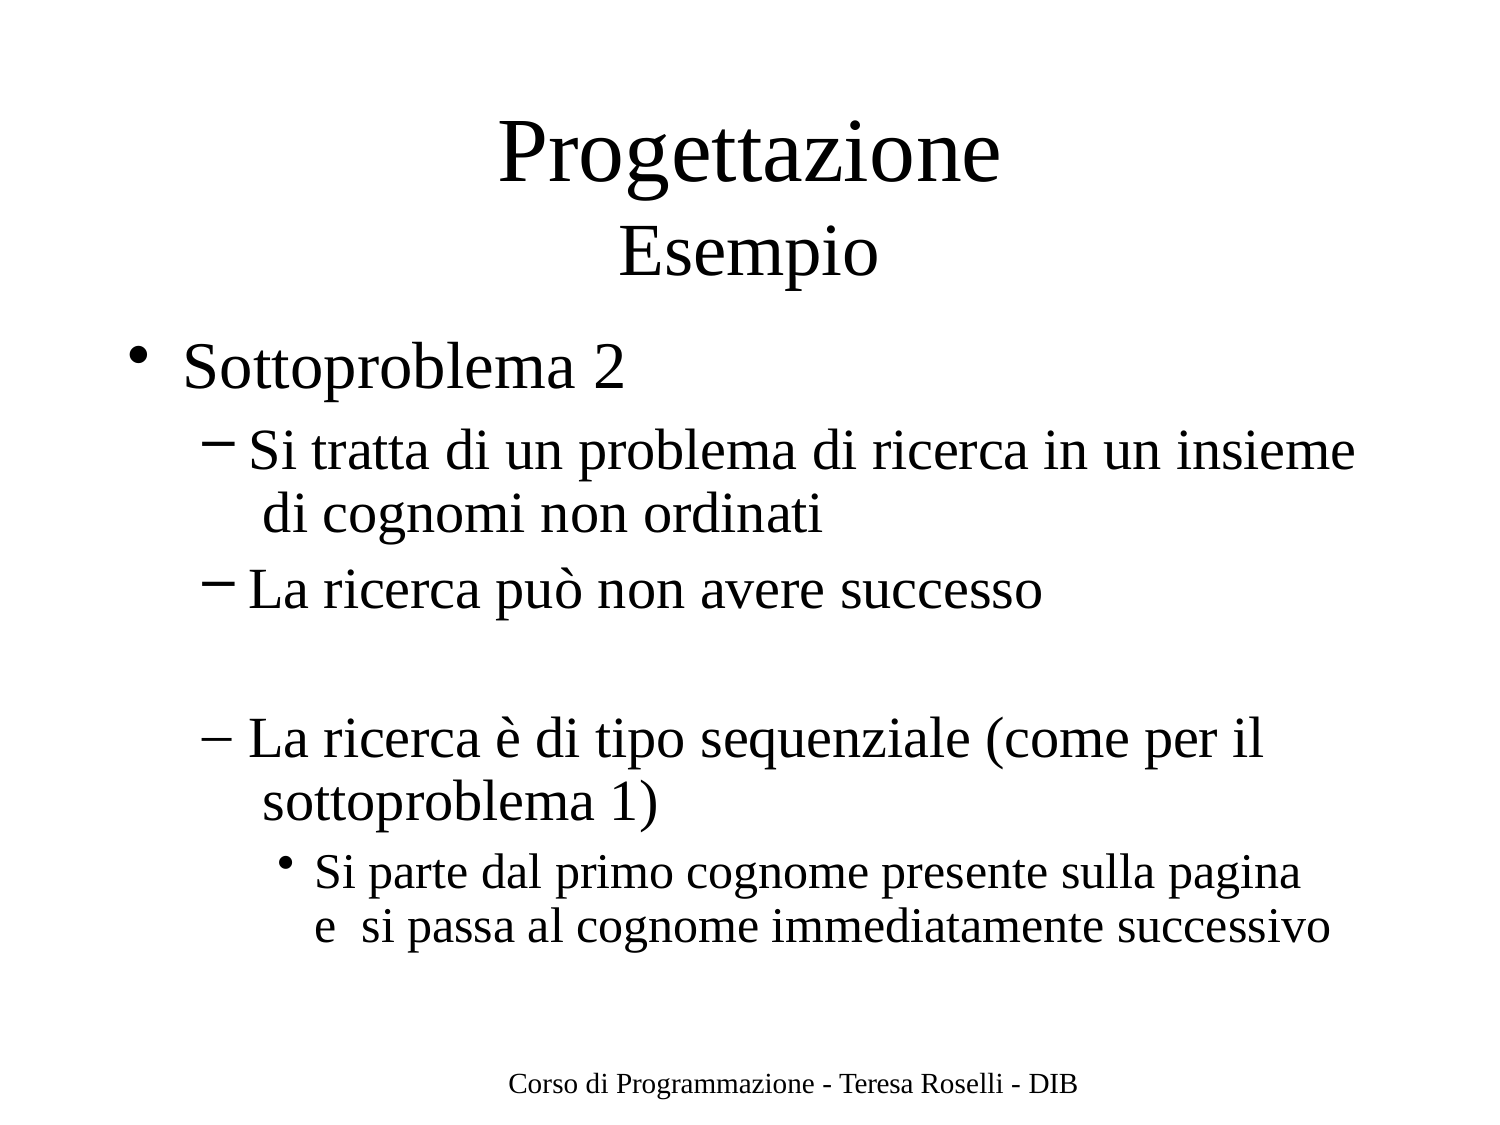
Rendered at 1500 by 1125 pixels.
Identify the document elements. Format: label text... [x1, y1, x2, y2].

text_box Esempio Sottoproblema 2 Si tratta di un problema di ricerca in un insieme di cognomi non ordinati La ricerca può non avere successo La ricerca è di tipo sequenziale (come per il sottoproblema 1) Si parte dal primo cognome presente sulla pagina e si passa al cognome immediatamente successivo [125, 163, 1362, 953]
footer Corso di Programmazione - Teresa Roselli - DIB [506, 1065, 1081, 1125]
title Progettazione [495, 88, 1005, 163]
